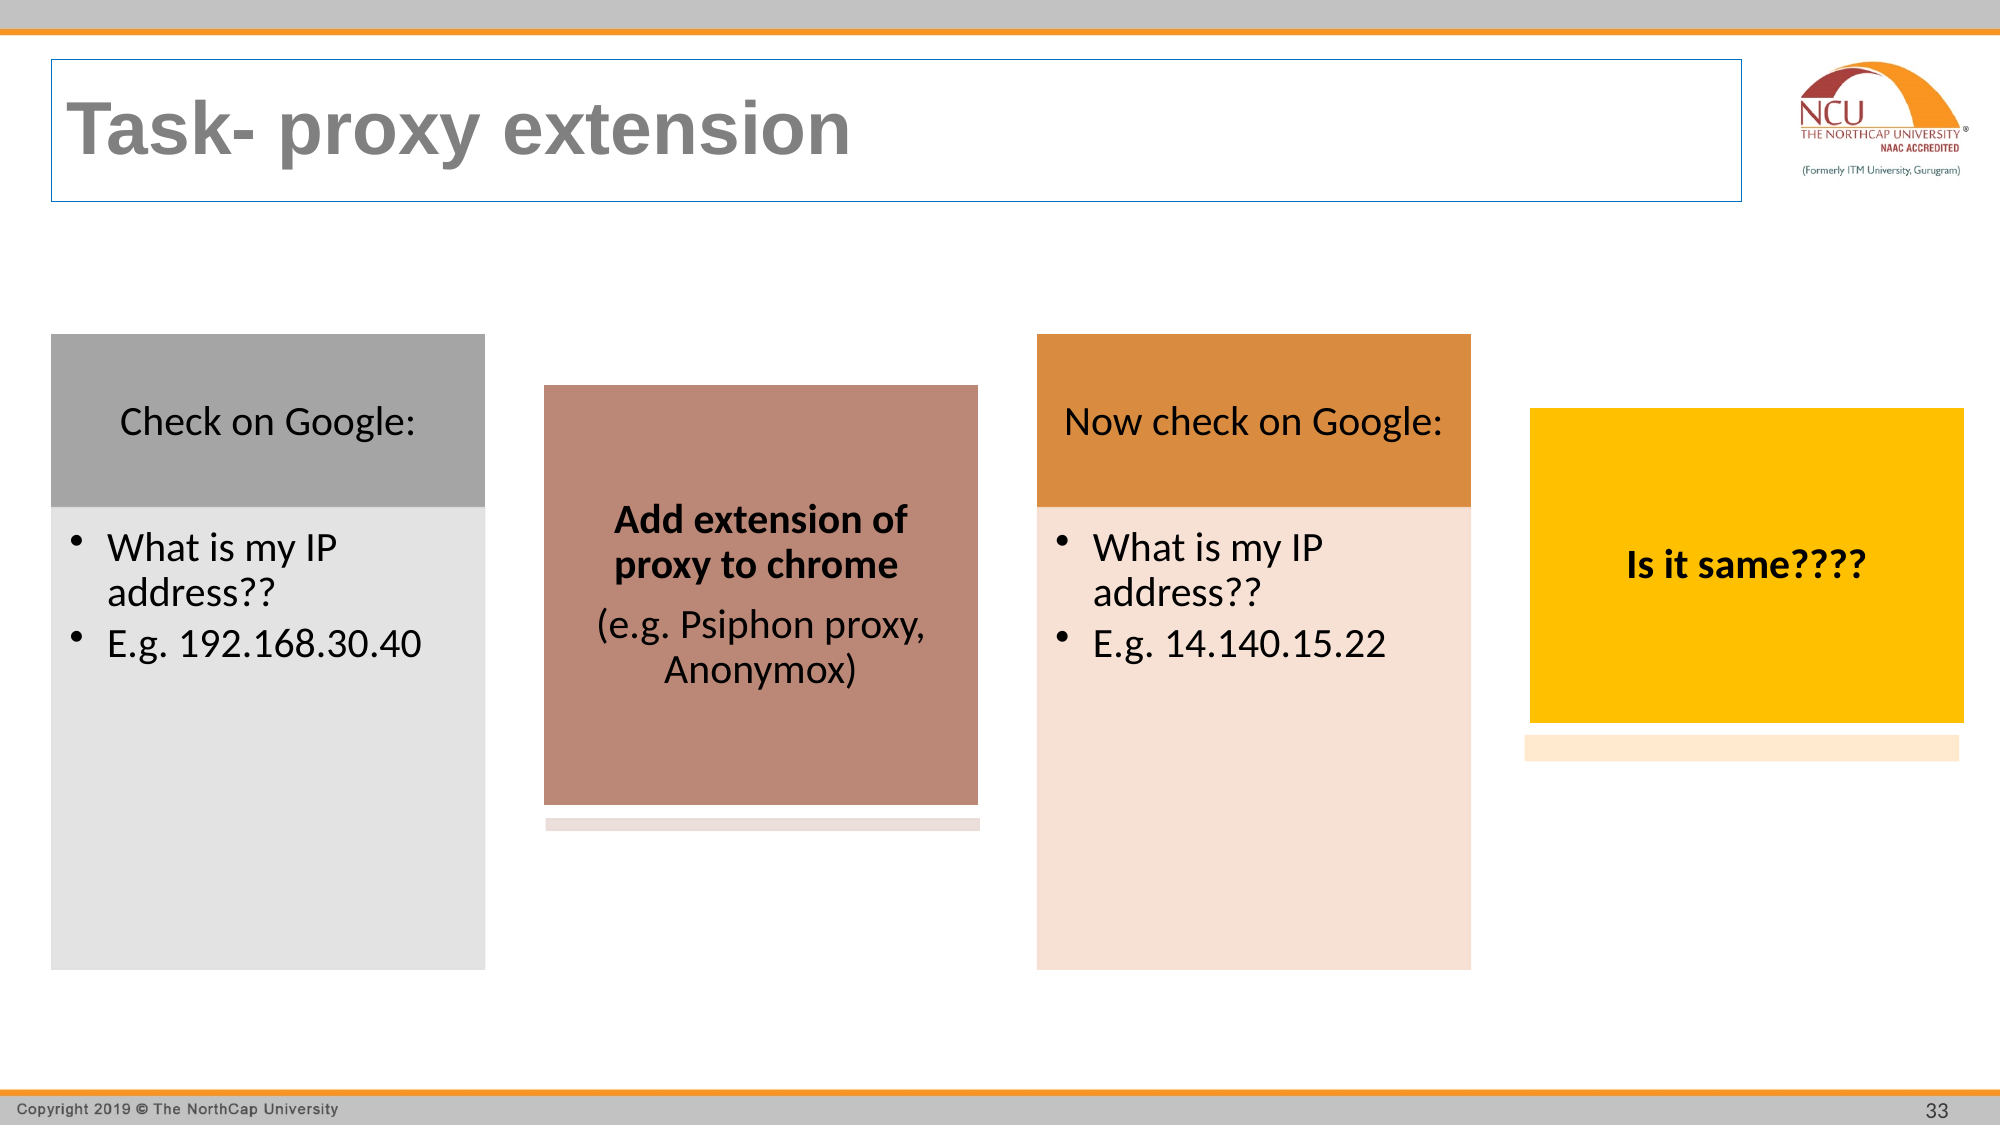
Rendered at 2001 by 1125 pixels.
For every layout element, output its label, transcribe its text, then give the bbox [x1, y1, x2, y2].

picture [0, 0, 2000, 1125]
slide_number 33 [1791, 1094, 1964, 1125]
title Task- proxy extension [51, 59, 1742, 202]
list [51, 233, 1964, 1071]
